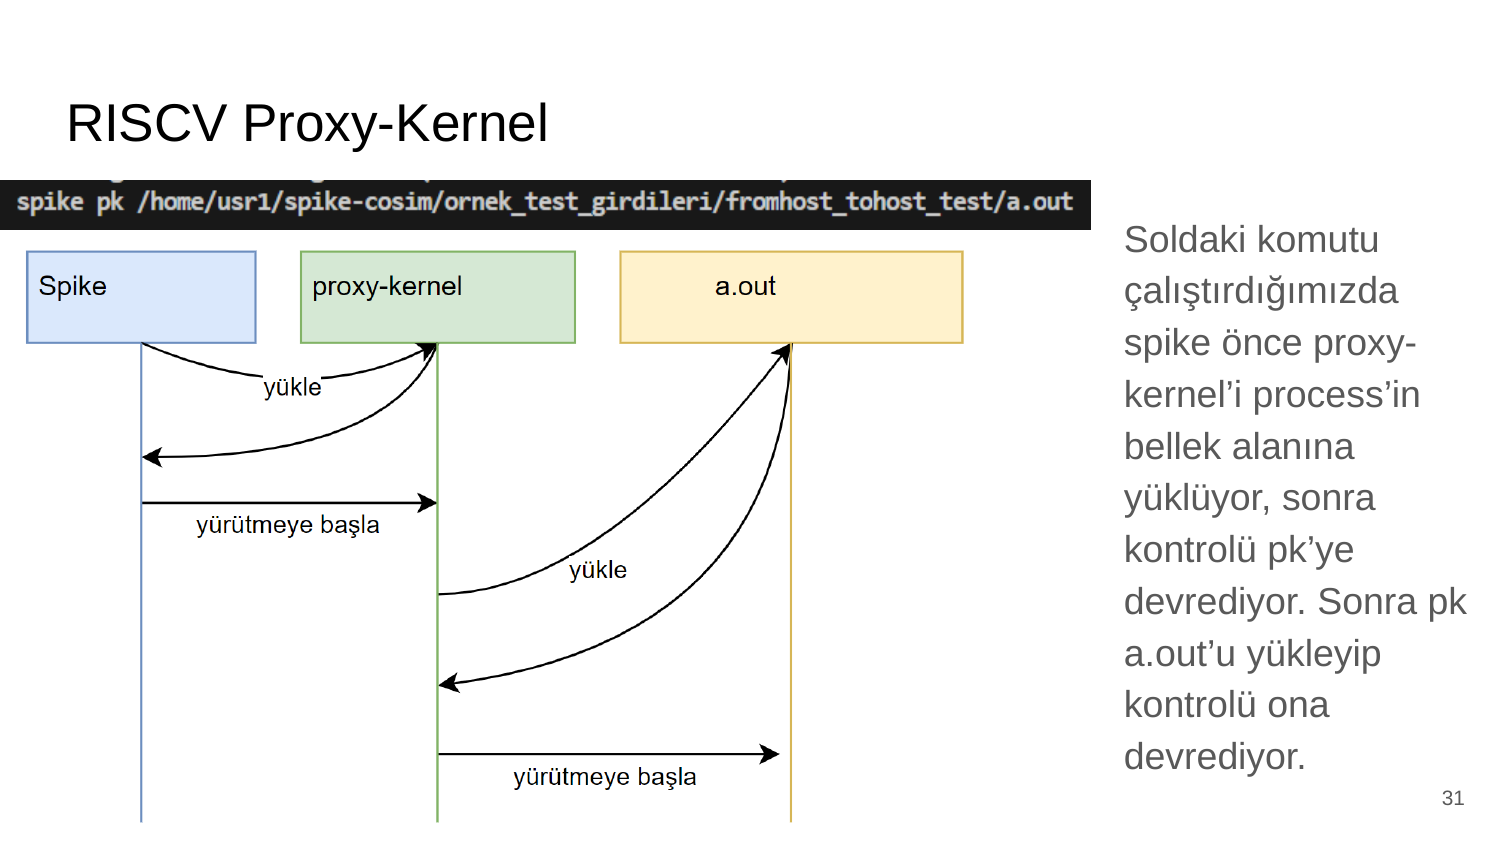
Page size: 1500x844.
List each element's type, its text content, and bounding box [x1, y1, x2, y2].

picture [0, 179, 1091, 230]
title RISCV Proxy-Kernel [51, 72, 1449, 167]
list Soldaki komutu çalıştırdığımızda spike önce proxy-kernel’i process’in bellek alanına yüklüyor, sonra kontrolü pk’ye devrediyor. Sonra pk a.out’u yükleyip kontrolü ona devrediyor. [1108, 192, 1500, 814]
picture [23, 246, 966, 830]
slide_number ‹#› [1389, 764, 1480, 830]
